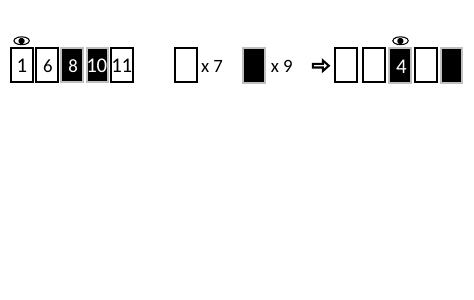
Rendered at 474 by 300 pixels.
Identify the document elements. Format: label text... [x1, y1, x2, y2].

text_box [440, 47, 463, 84]
text_box 8 [60, 47, 70, 83]
text_box [311, 58, 331, 74]
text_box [392, 36, 409, 45]
text_box [414, 47, 438, 83]
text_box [95, 44, 148, 86]
text_box 6 [43, 47, 59, 83]
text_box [175, 45, 308, 84]
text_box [13, 36, 30, 45]
text_box 4 [388, 47, 412, 84]
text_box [70, 44, 95, 86]
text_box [1, 44, 43, 86]
text_box [362, 47, 386, 83]
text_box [331, 44, 362, 86]
